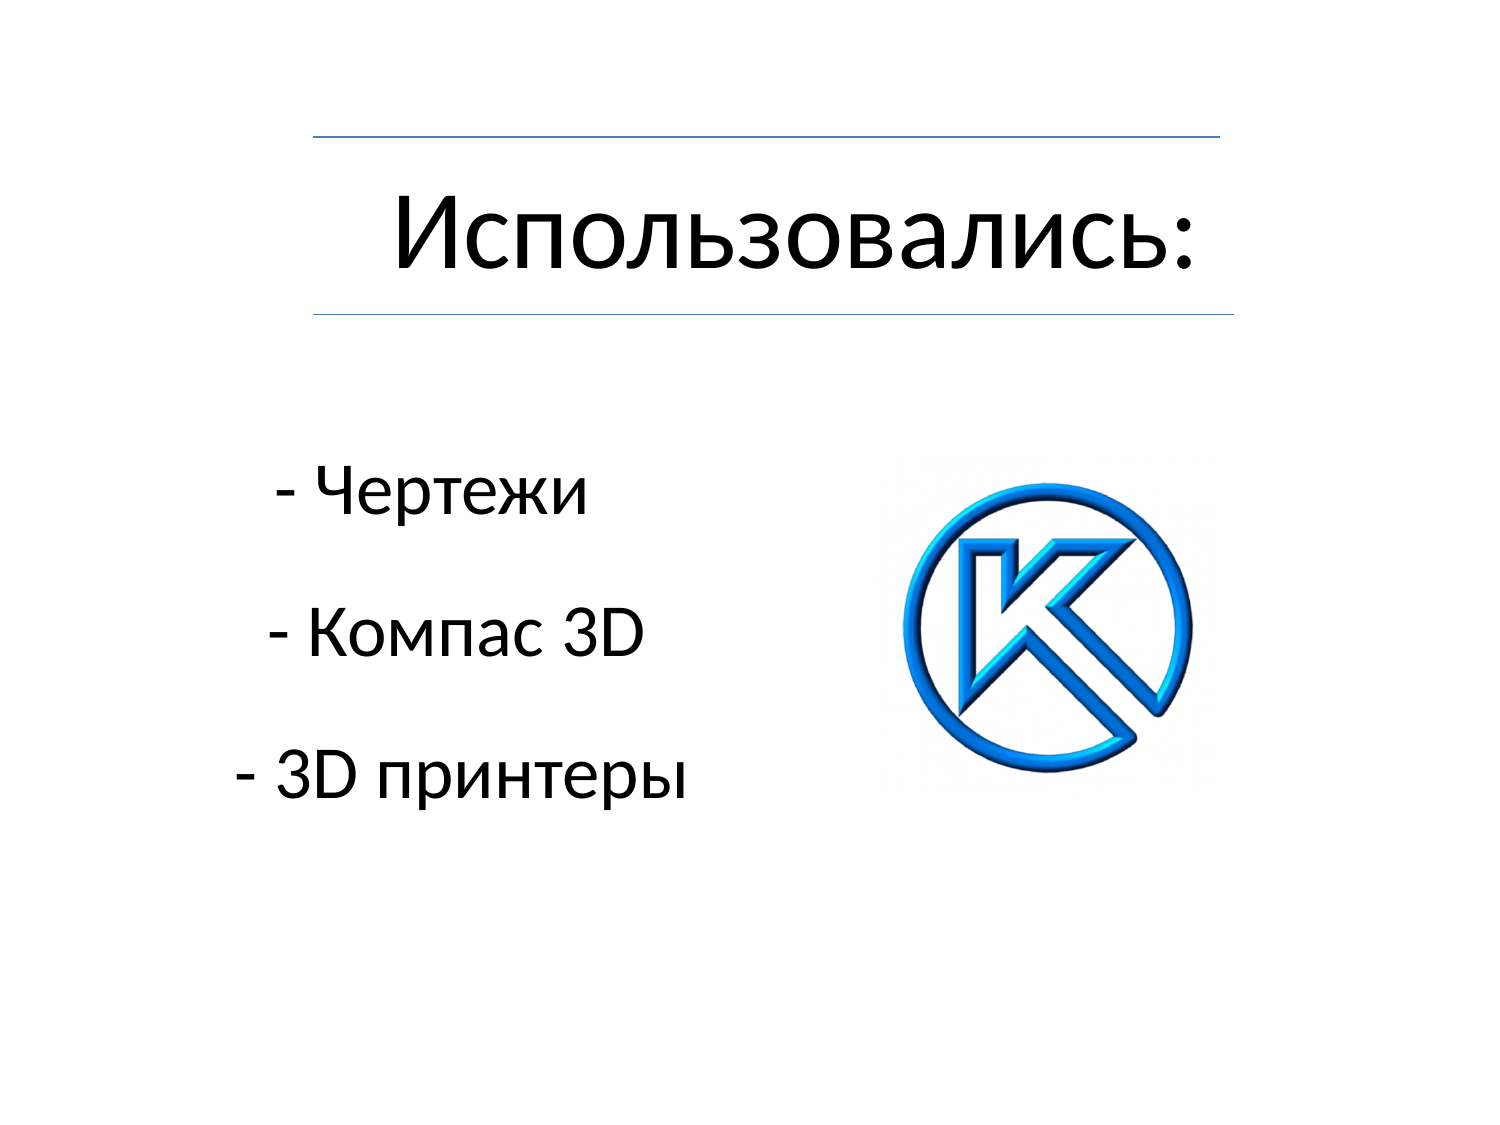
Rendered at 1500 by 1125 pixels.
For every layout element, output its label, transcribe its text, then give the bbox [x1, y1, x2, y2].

picture [877, 458, 1217, 797]
text_box - 3D принтеры [219, 715, 722, 821]
text_box Использовались: [376, 148, 1216, 299]
text_box - Чертежи [260, 432, 606, 538]
text_box - Компас 3D [252, 574, 661, 679]
